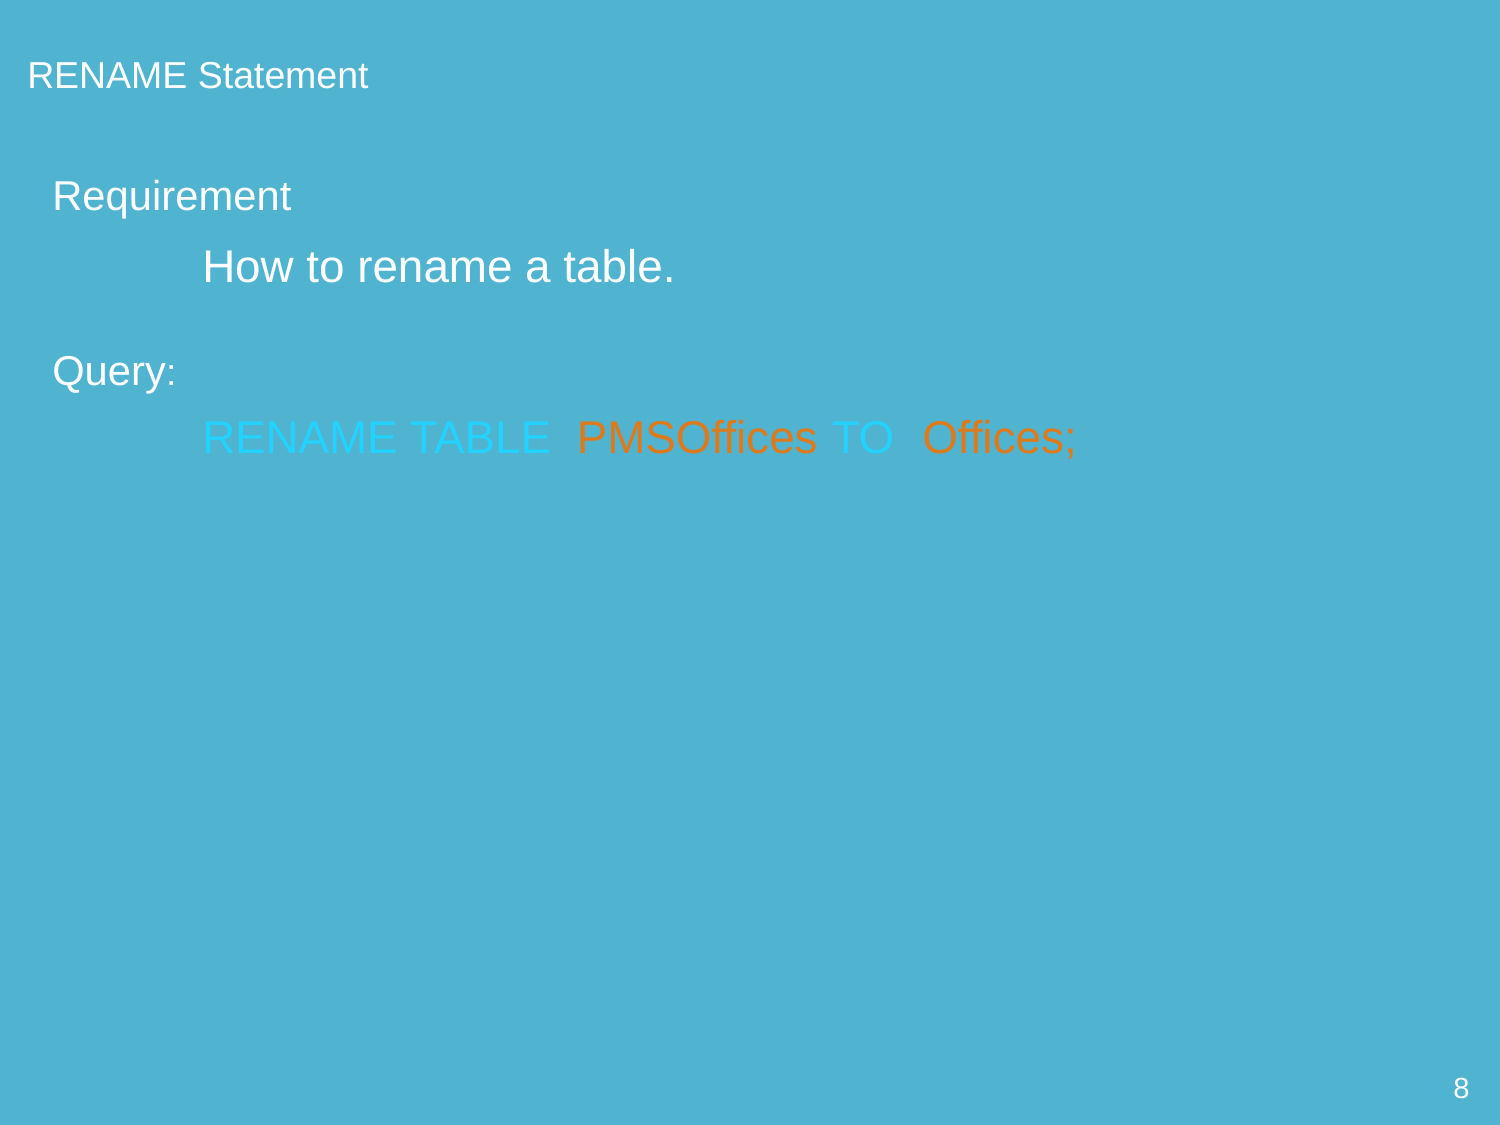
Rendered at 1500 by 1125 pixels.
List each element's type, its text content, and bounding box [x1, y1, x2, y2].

title RENAME Statement [12, 29, 1138, 118]
text_box 8 [1438, 1062, 1500, 1108]
list Requirement How to rename a table. Query: RENAME TABLE PMSOffices TO Offices; [37, 119, 1500, 925]
